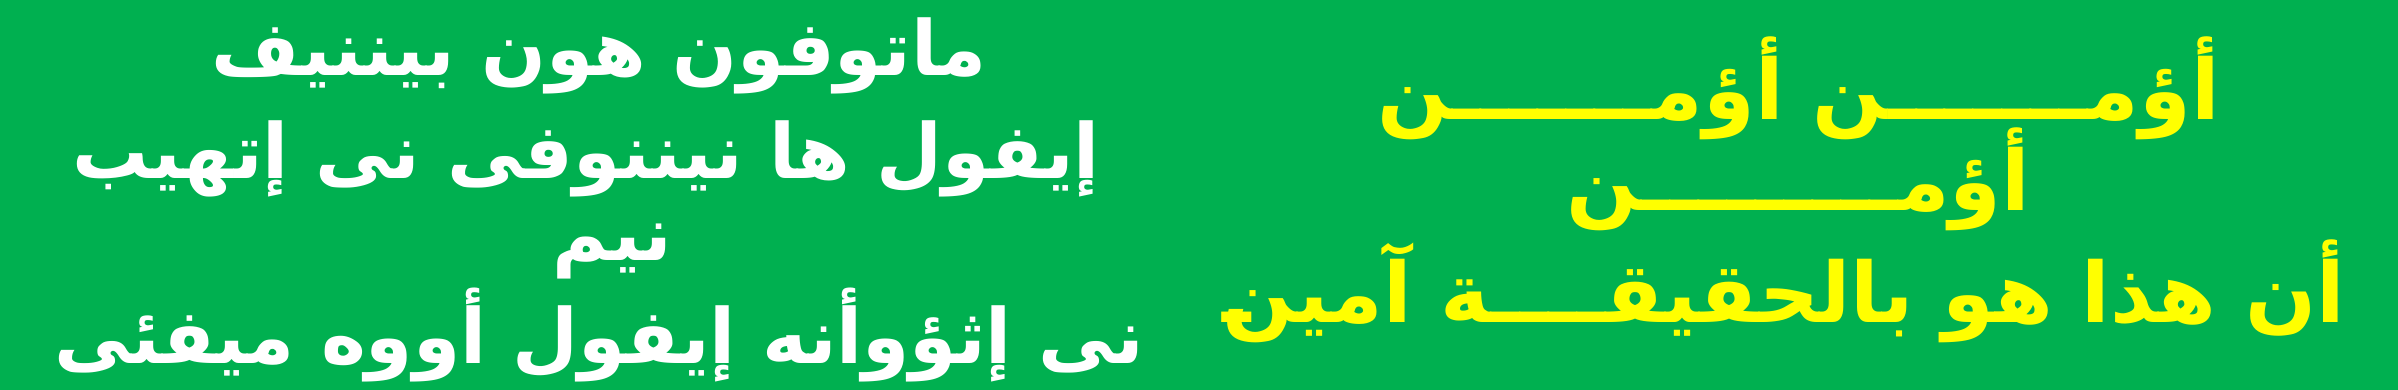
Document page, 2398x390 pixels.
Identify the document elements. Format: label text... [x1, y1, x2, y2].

list أؤمـــــــن أؤمـــــــن أؤمـــــــــن أن هذا هو بالحقيقــــة آمين [1198, 0, 2398, 390]
list ماتوفون هون بيننيف إيفول ها نيننوفى نى إتهيب نيم نى إثؤوأنه إيفول أووه ميفئى [0, 0, 1198, 390]
